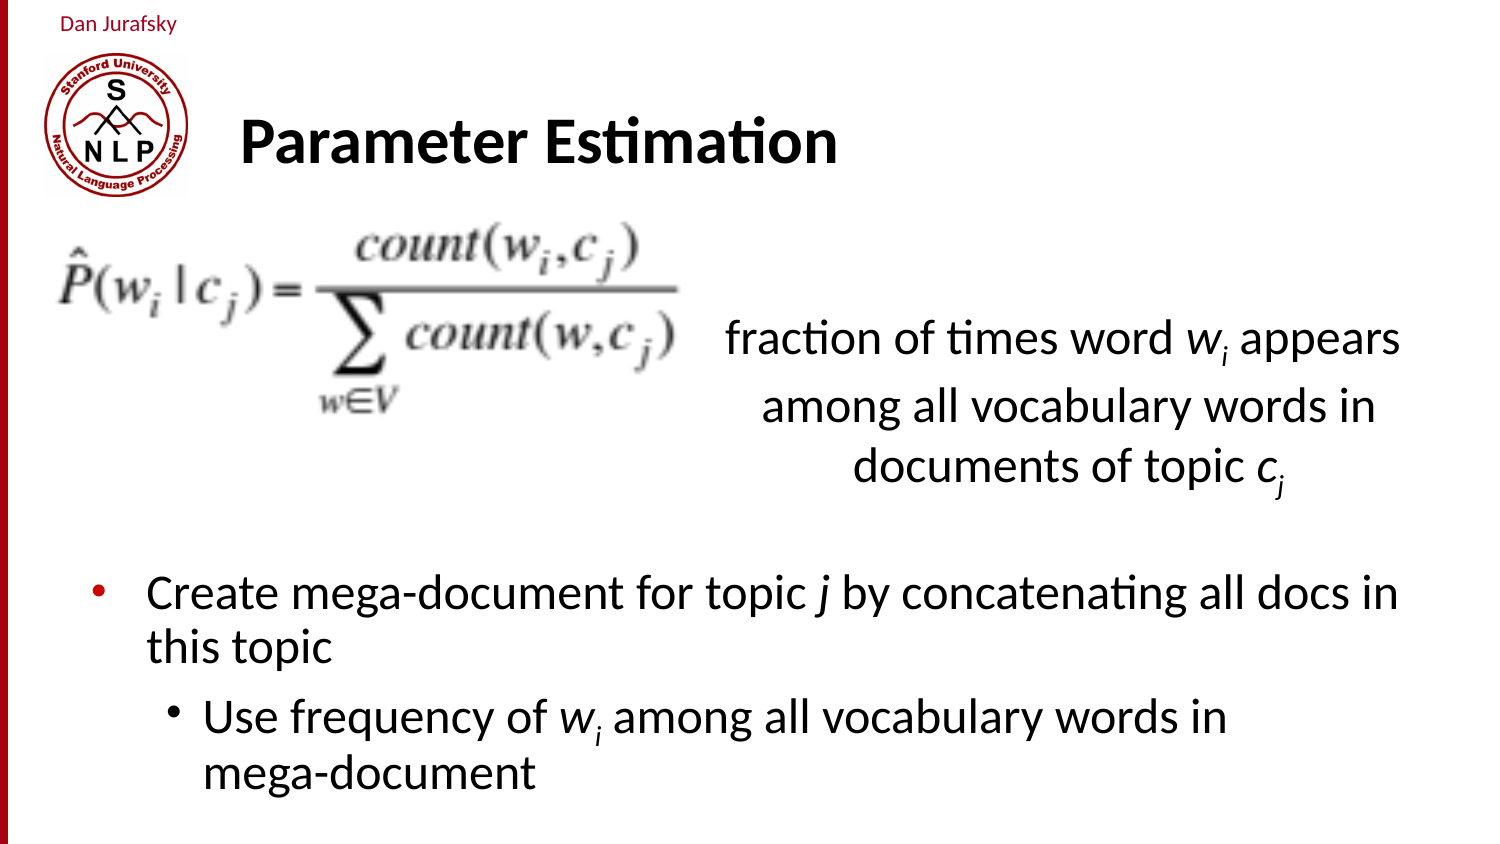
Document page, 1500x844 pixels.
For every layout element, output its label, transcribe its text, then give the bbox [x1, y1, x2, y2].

title Parameter Estimation [225, 62, 1450, 185]
text_box fraction of times word wi appears among all vocabulary words in documents of topic cj [637, 296, 1500, 509]
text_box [49, 209, 686, 422]
picture [44, 53, 188, 197]
list Create mega-document for topic j by concatenating all docs in this topic Use frequency of wi among all vocabulary words in mega-document [75, 559, 1438, 822]
